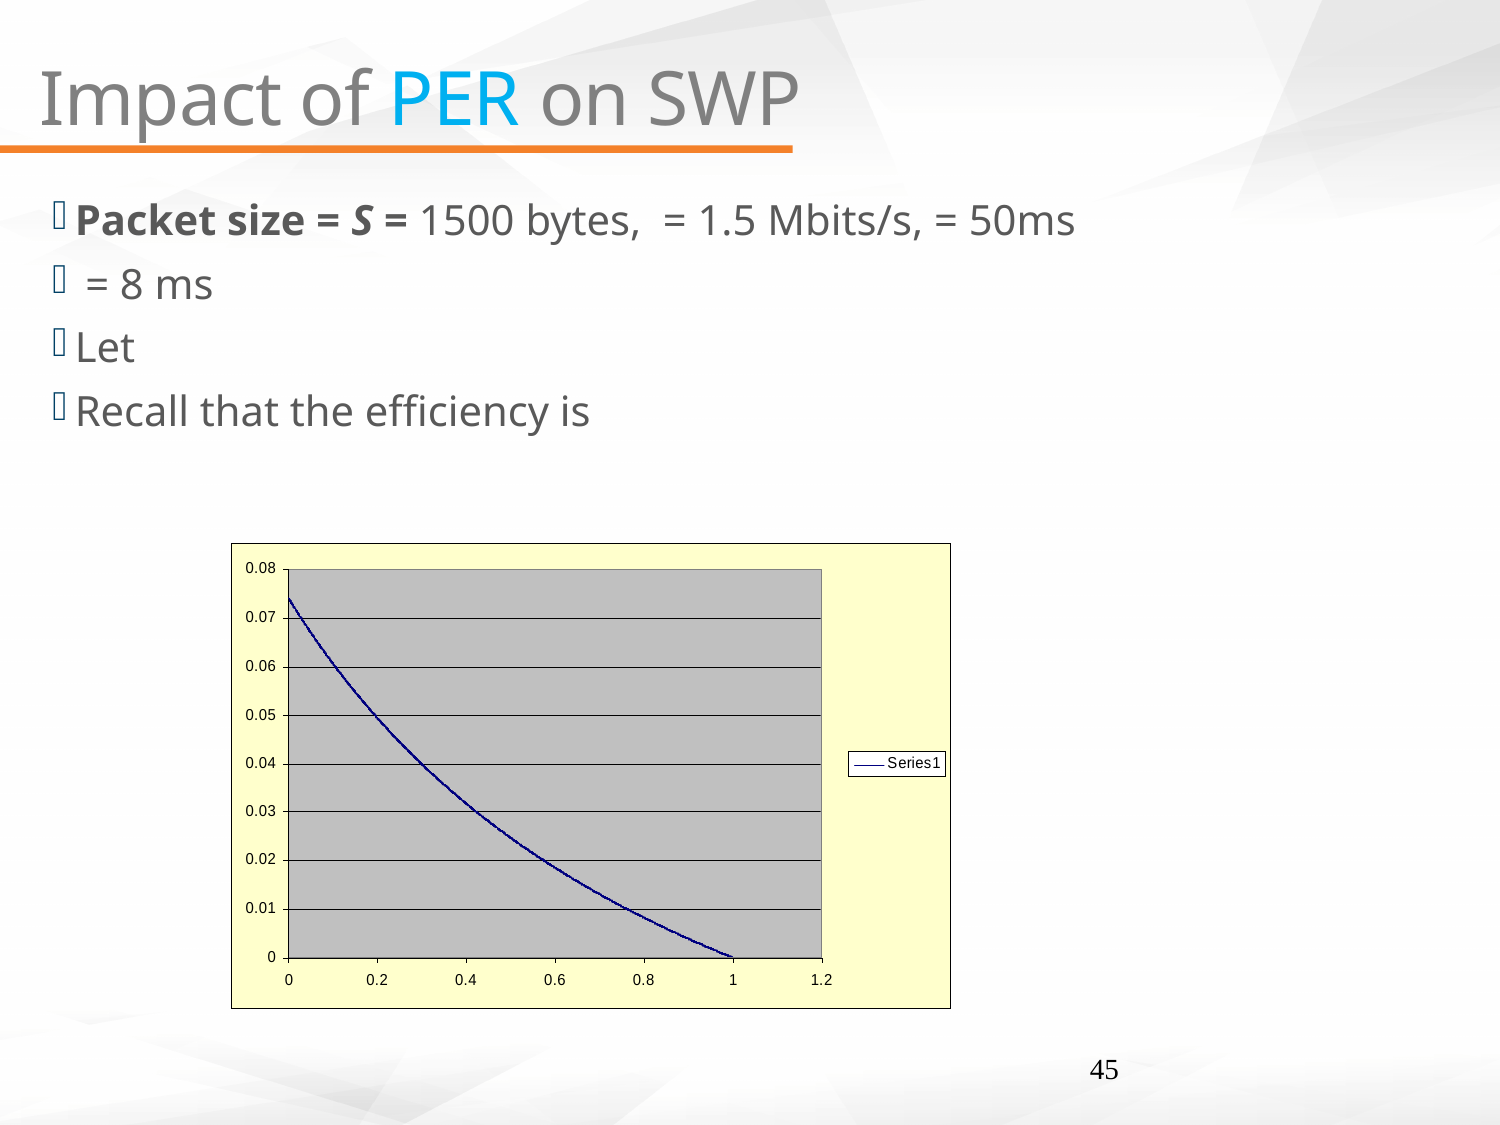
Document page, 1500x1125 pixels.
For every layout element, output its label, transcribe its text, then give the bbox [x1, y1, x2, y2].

slide_number 45 [1074, 1042, 1425, 1103]
title Impact of PER on SWP [24, 53, 1438, 120]
text_box [0, 0, 1500, 1125]
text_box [224, 537, 958, 1015]
